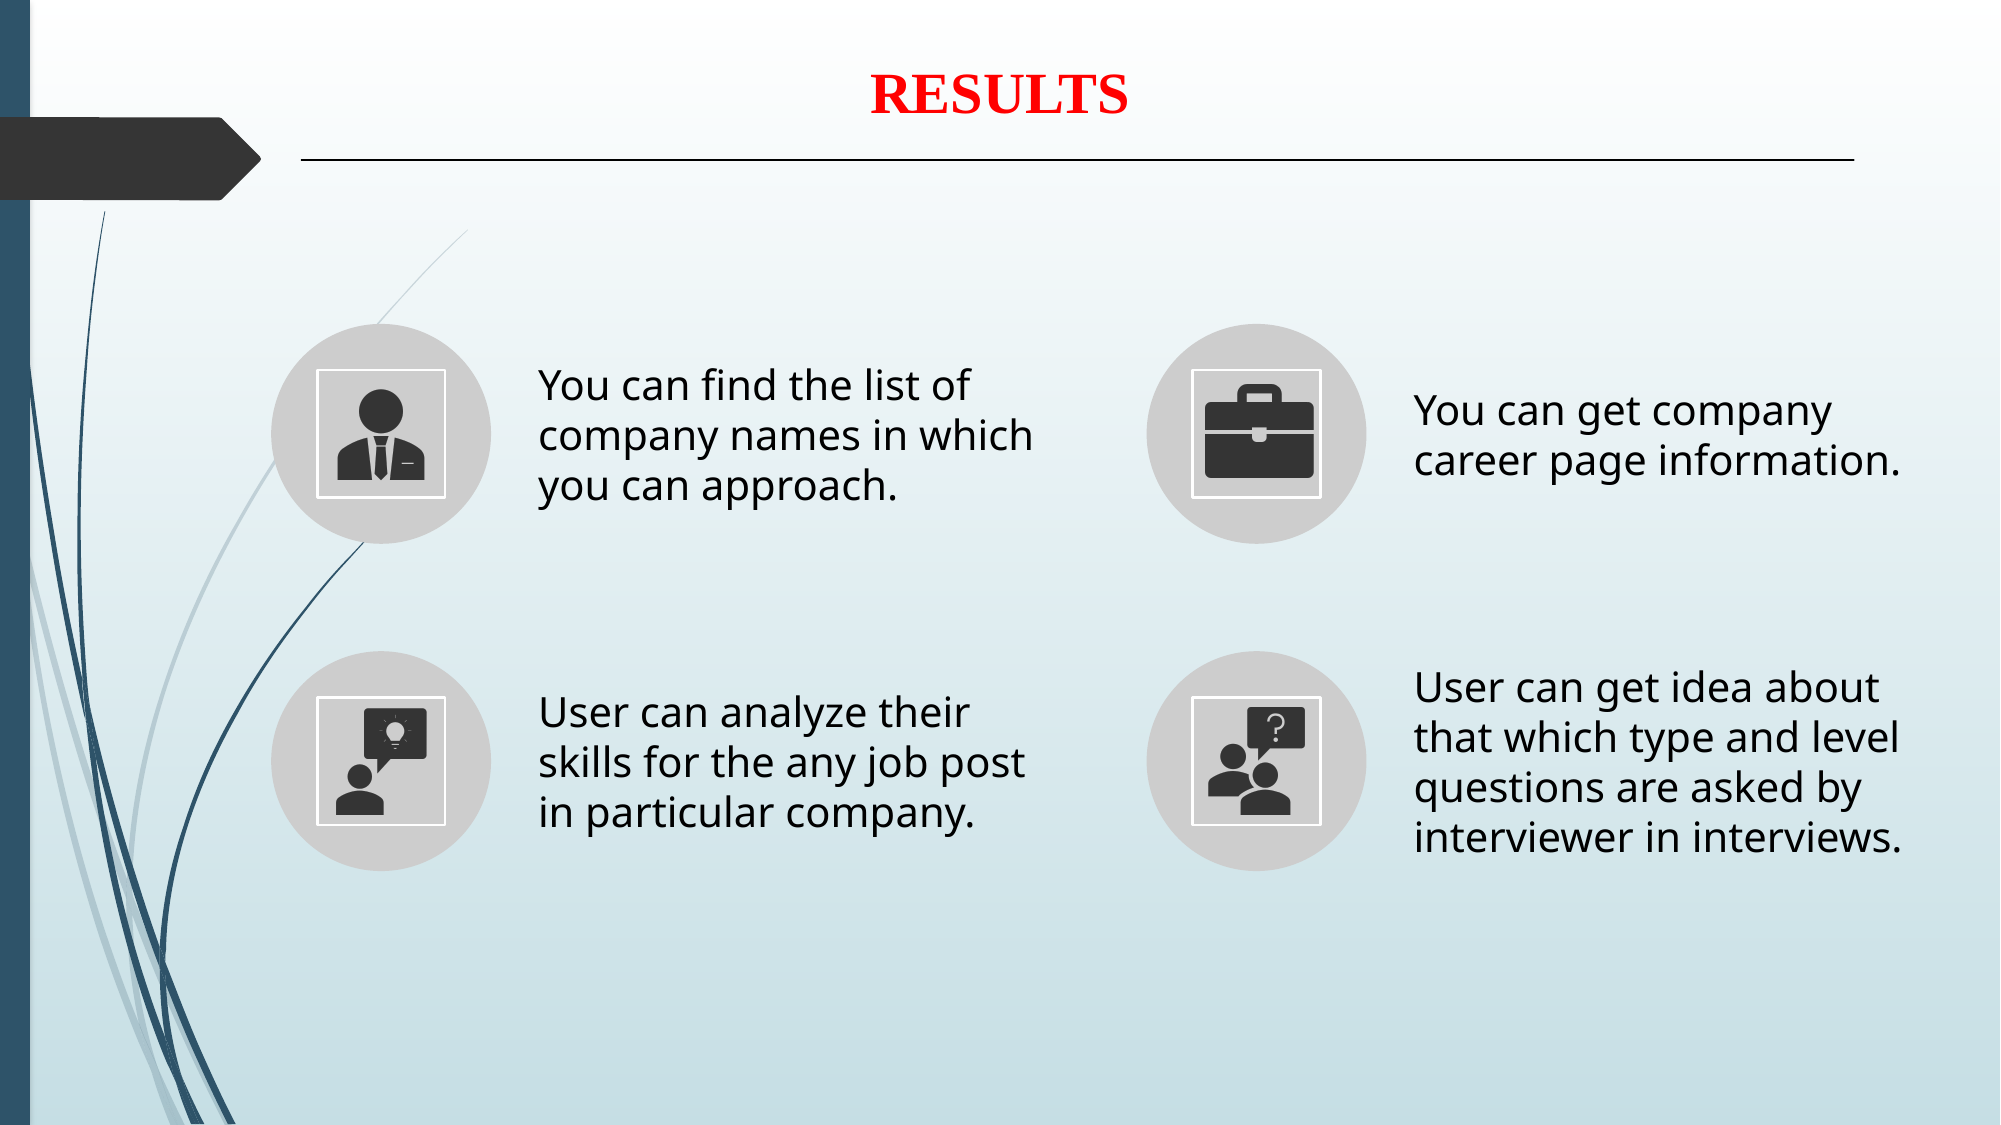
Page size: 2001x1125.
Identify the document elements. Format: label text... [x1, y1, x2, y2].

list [234, 281, 1969, 914]
title RESULTS [0, 48, 2000, 212]
